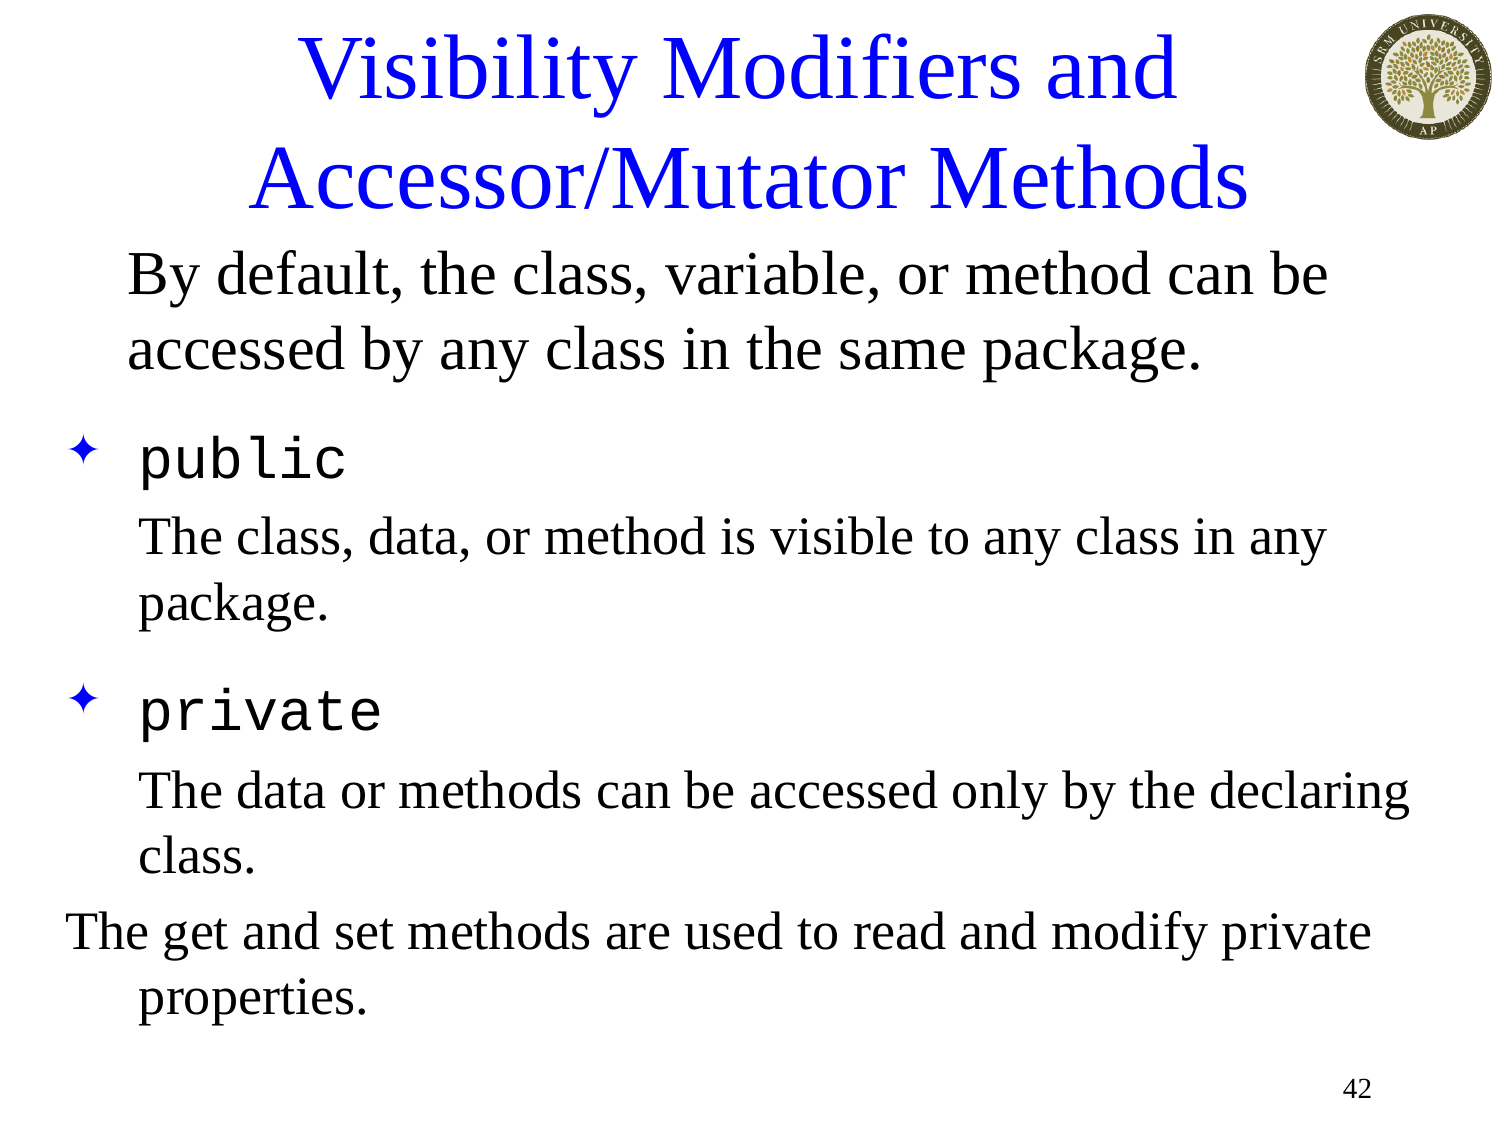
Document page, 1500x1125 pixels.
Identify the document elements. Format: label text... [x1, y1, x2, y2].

picture [1388, 1, 1499, 141]
text_box public The class, data, or method is visible to any class in any package. private The data or methods can be accessed only by the declaring class. The get and set methods are used to read and modify private properties. [49, 412, 1475, 1025]
title Visibility Modifiers and Accessor/Mutator Methods [112, 0, 1388, 224]
list By default, the class, variable, or method can be accessed by any class in the same package. [112, 224, 1400, 412]
slide_number 42 [1074, 1049, 1388, 1125]
